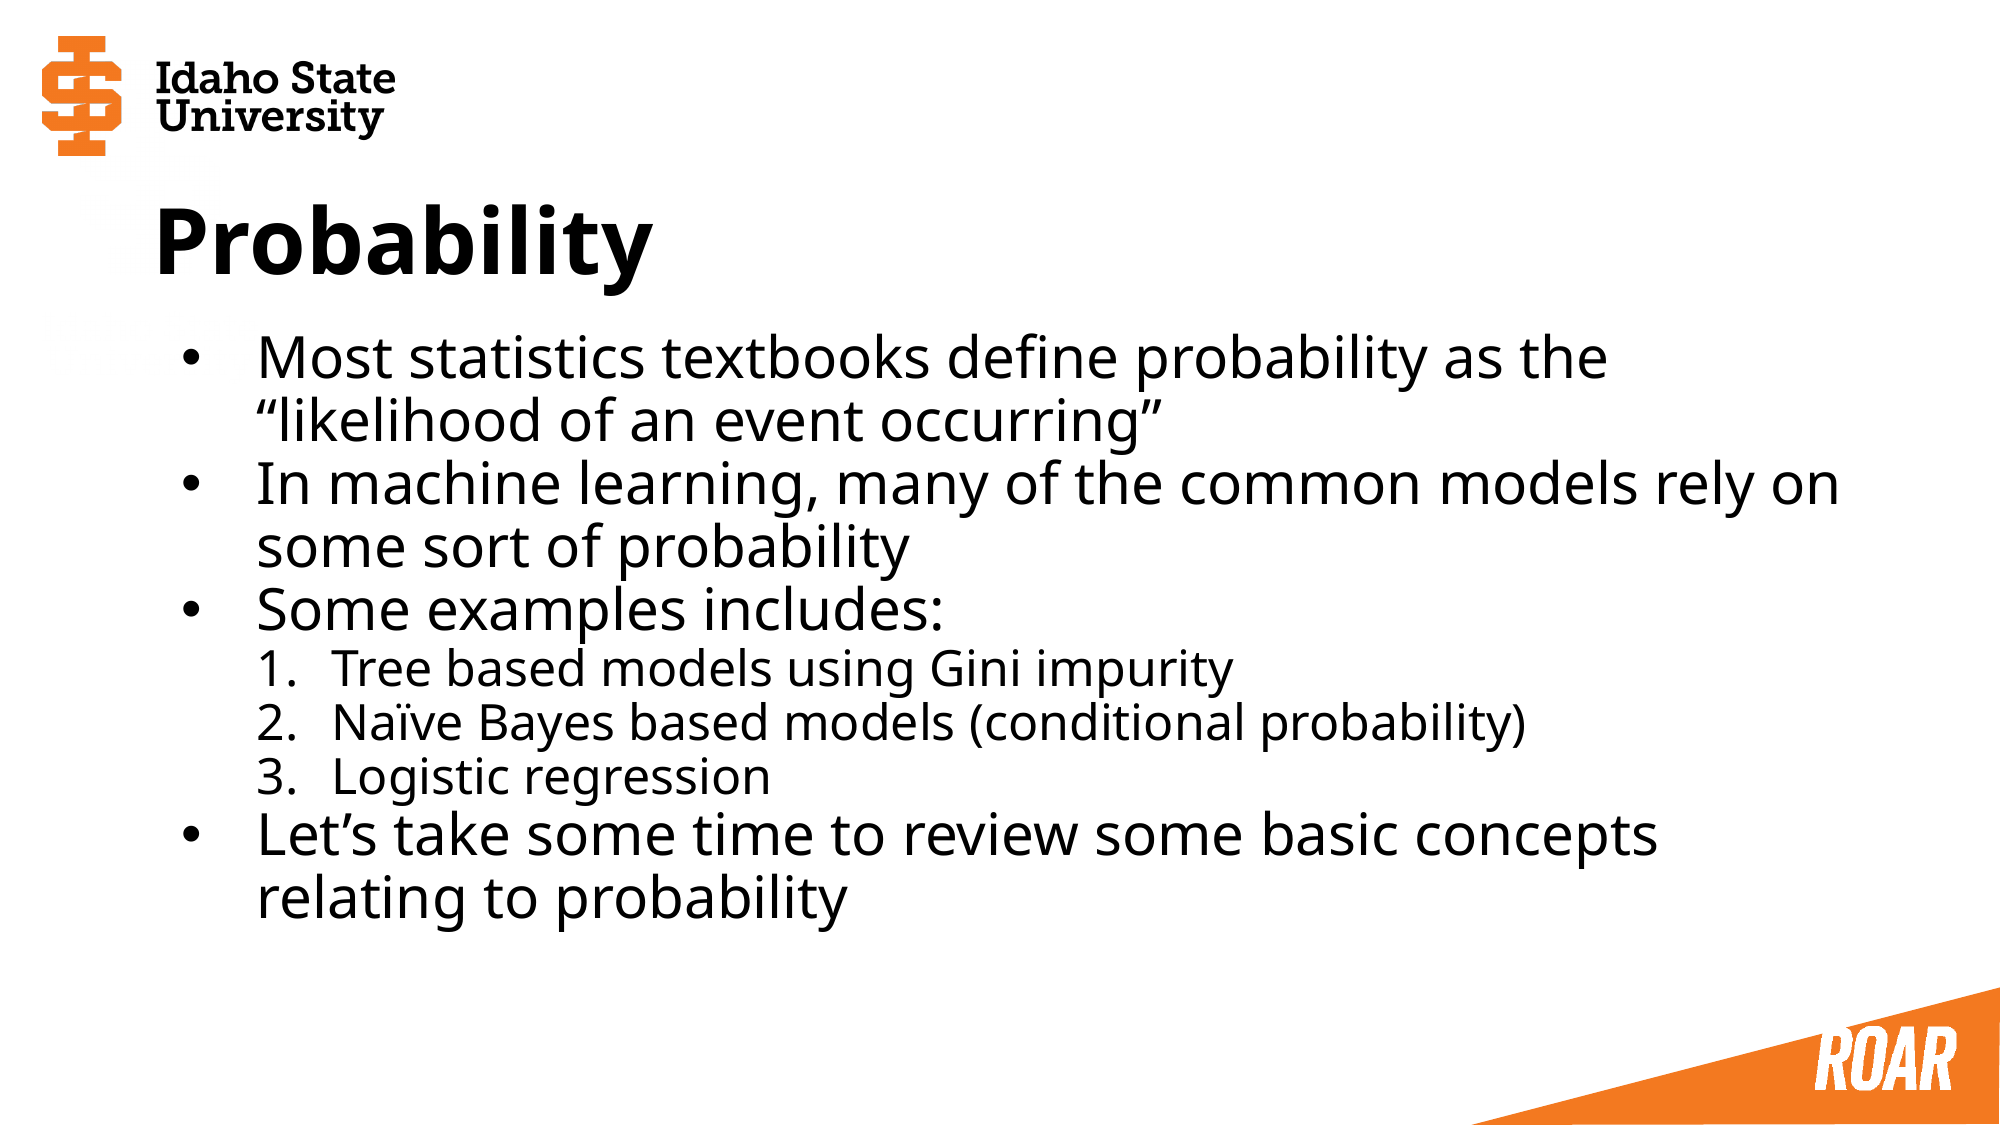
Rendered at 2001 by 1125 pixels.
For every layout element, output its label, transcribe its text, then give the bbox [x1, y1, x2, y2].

title Probability [137, 187, 1863, 300]
list Most statistics textbooks define probability as the “likelihood of an event occurring” In machine learning, many of the common models rely on some sort of probability Some examples includes: Tree based models using Gini impurity Naïve Bayes based models (conditional probability) Logistic regression Let’s take some time to review some basic concepts relating to probability [137, 320, 1875, 988]
picture [1807, 1022, 1964, 1094]
picture [26, 36, 395, 408]
